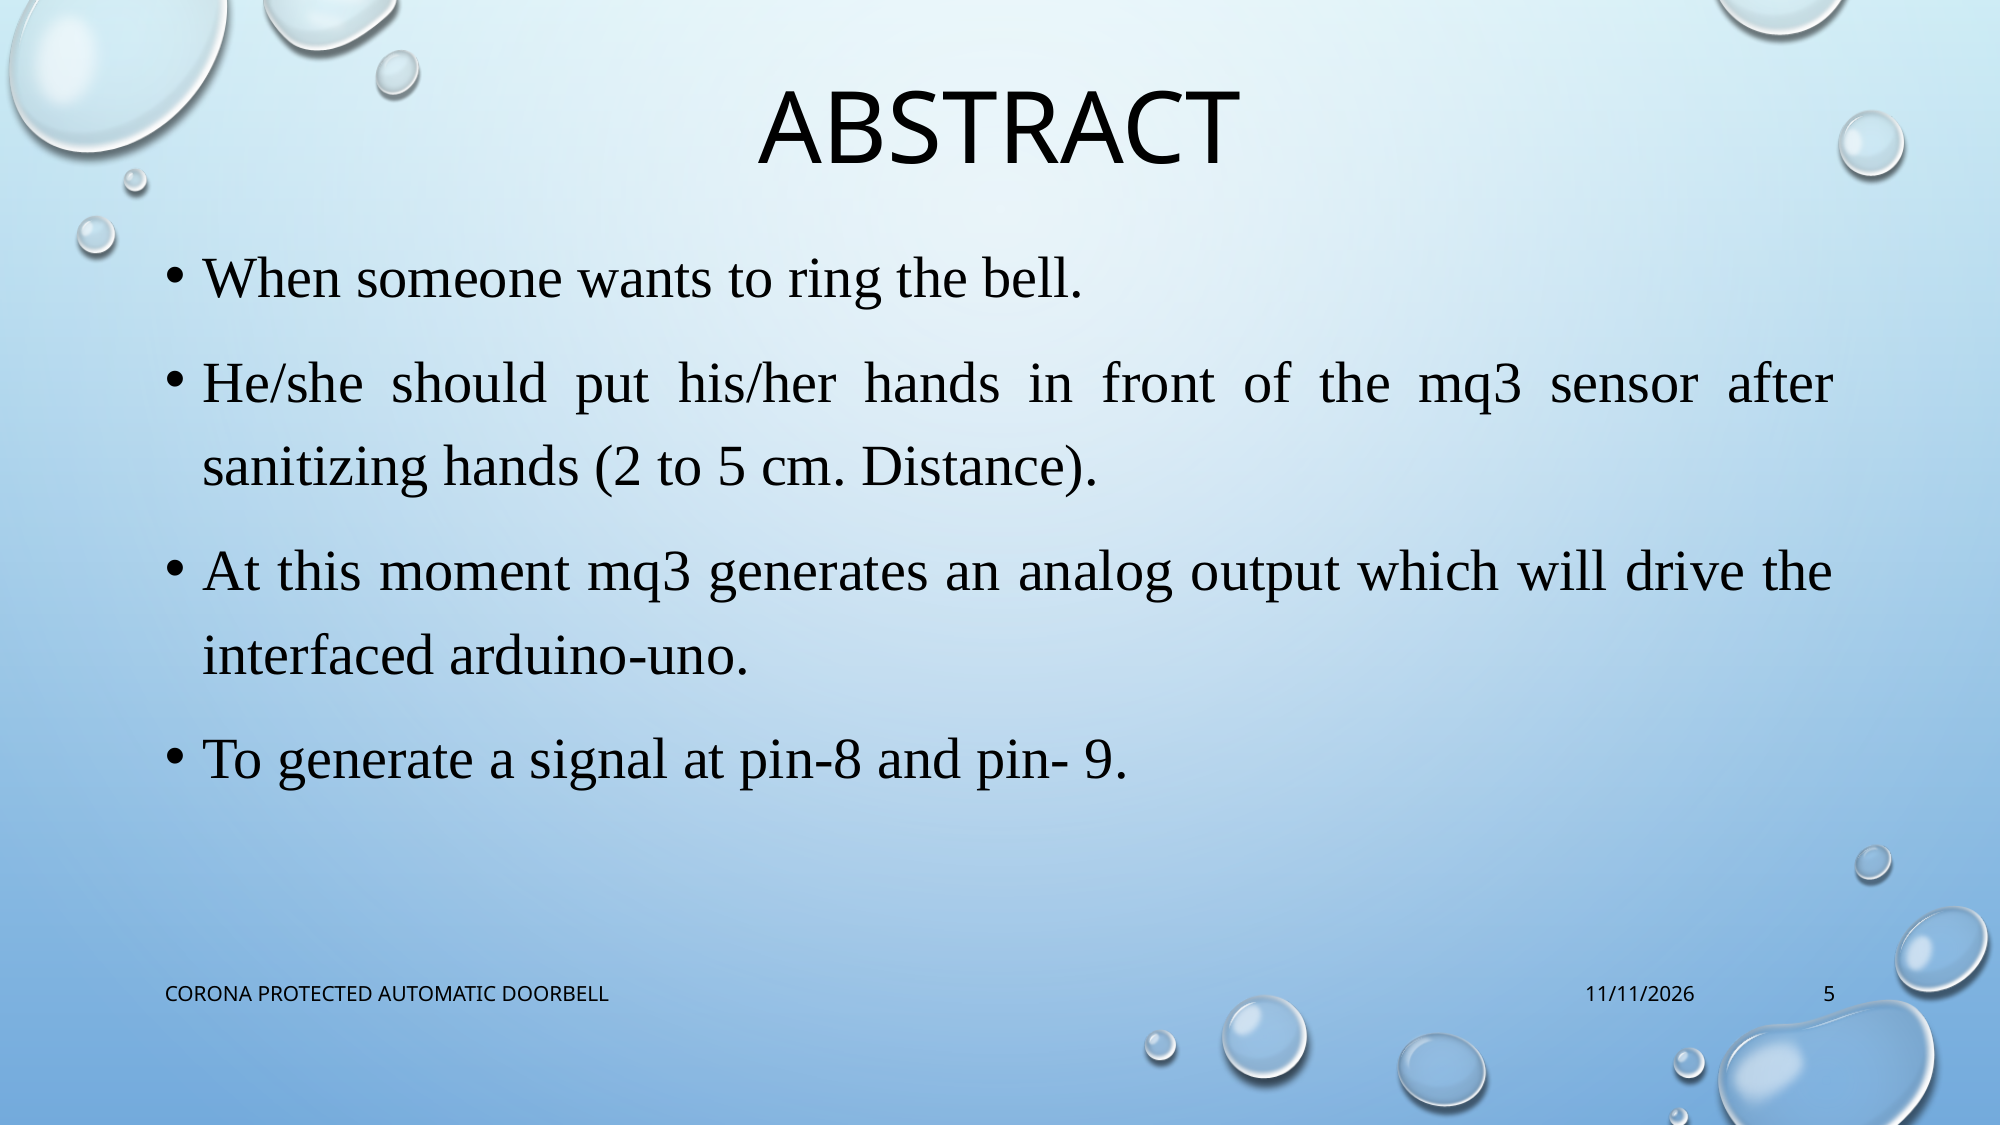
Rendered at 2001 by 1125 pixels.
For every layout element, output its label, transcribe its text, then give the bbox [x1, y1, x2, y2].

slide_number 5 [1724, 965, 1851, 1025]
picture [0, 0, 2000, 1125]
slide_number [1259, 965, 1710, 1025]
footer CORONA PROTECTED AUTOMATIC DOORBELL [149, 965, 1245, 1025]
title ABSTRACT [149, 0, 1850, 217]
list When someone wants to ring the bell. He/she should put his/her hands in front of the mq3 sensor after sanitizing hands (2 to 5 cm. Distance). At this moment mq3 generates an analog output which will drive the interfaced arduino-uno. To generate a signal at pin-8 and pin- 9. [149, 217, 1850, 1050]
